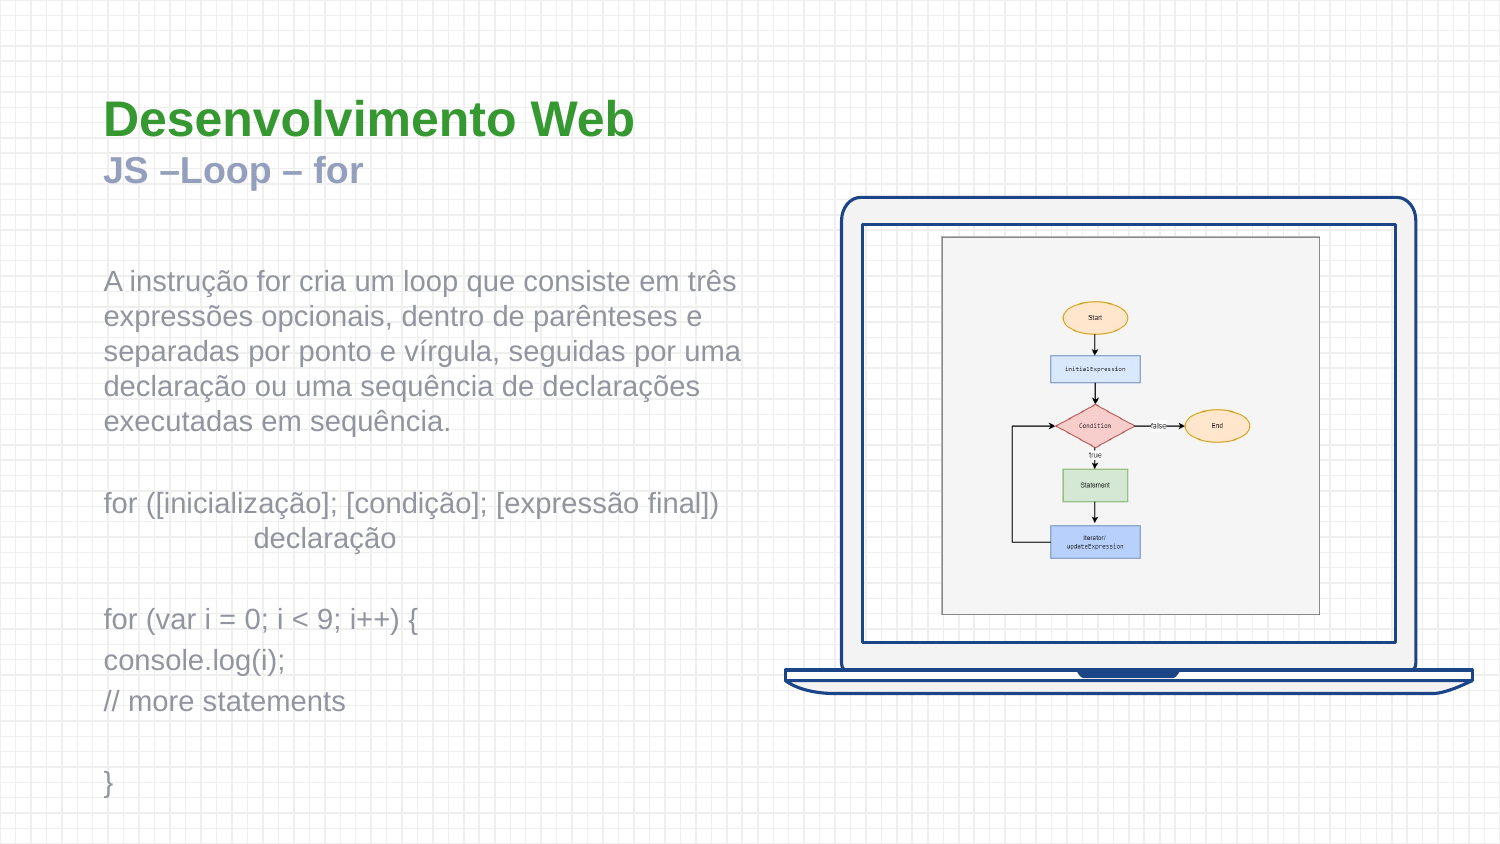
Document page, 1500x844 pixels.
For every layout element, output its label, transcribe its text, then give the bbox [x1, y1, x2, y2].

picture [940, 236, 1320, 616]
text_box A instrução for cria um loop que consiste em três expressões opcionais, dentro de parênteses e separadas por ponto e vírgula, seguidas por uma declaração ou uma sequência de declarações executadas em sequência. for ([inicialização]; [condição]; [expressão final]) declaração for (var i = 0; i < 9; i++) { console.log(i); // more statements } [88, 254, 842, 800]
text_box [785, 197, 1473, 694]
text_box Desenvolvimento Web JS –Loop – for [88, 79, 1248, 234]
